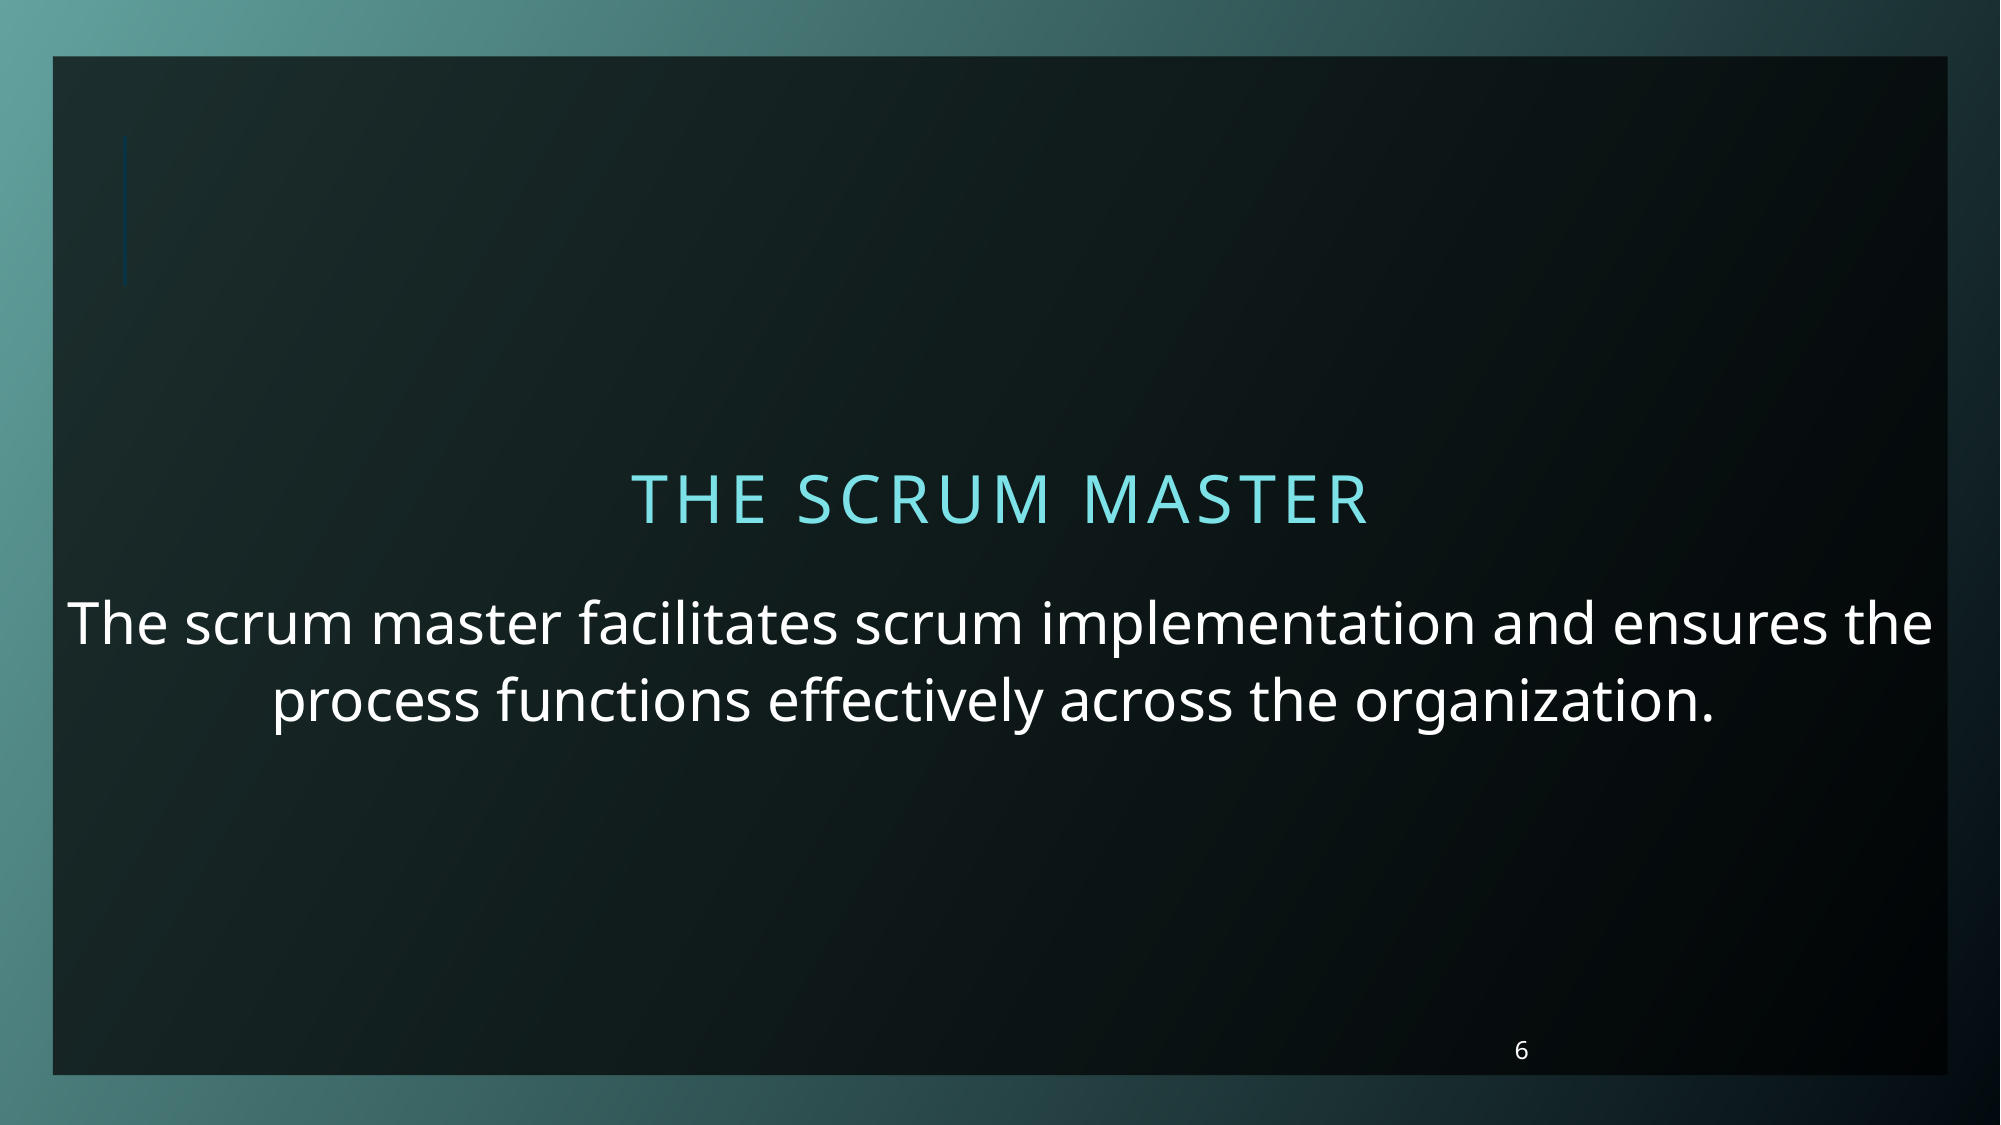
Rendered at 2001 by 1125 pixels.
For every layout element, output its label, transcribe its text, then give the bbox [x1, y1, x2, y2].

title The SCRUM MASTER [52, 95, 1948, 544]
subtitle The scrum master facilitates scrum implementation and ensures the process functions effectively across the organization. [52, 571, 1950, 964]
slide_number 6 [1499, 1021, 1950, 1082]
